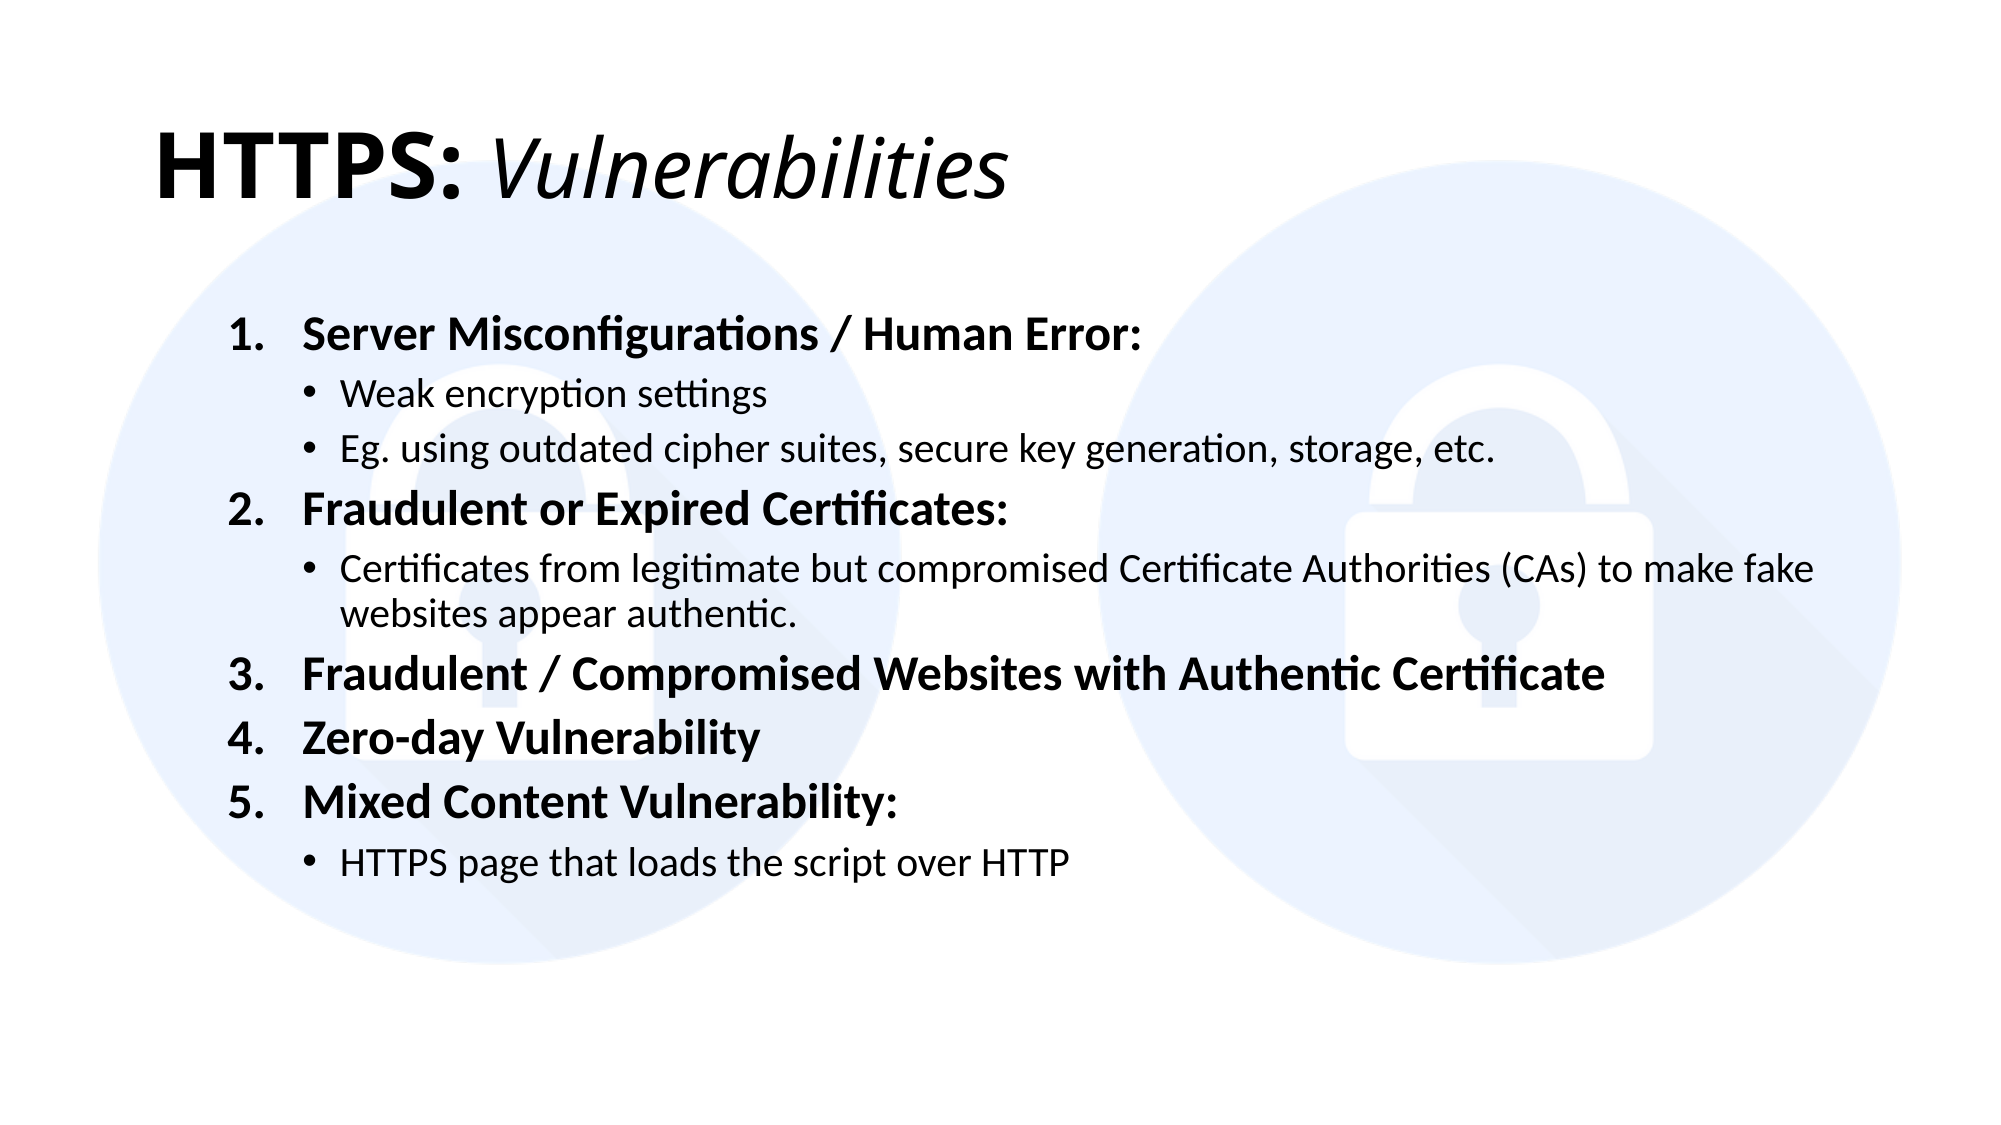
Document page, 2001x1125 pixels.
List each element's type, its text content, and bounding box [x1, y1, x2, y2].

title HTTPS: Vulnerabilities [137, 59, 1863, 278]
list Server Misconfigurations / Human Error: Weak encryption settings Eg. using outdated cipher suites, secure key generation, storage, etc. Fraudulent or Expired Certificates: Certificates from legitimate but compromised Certificate Authorities (CAs) to make fake websites appear authentic. Fraudulent / Compromised Websites with Authentic Certificate Zero-day Vulnerability Mixed Content Vulnerability: HTTPS page that loads the script over HTTP [137, 299, 1863, 1014]
